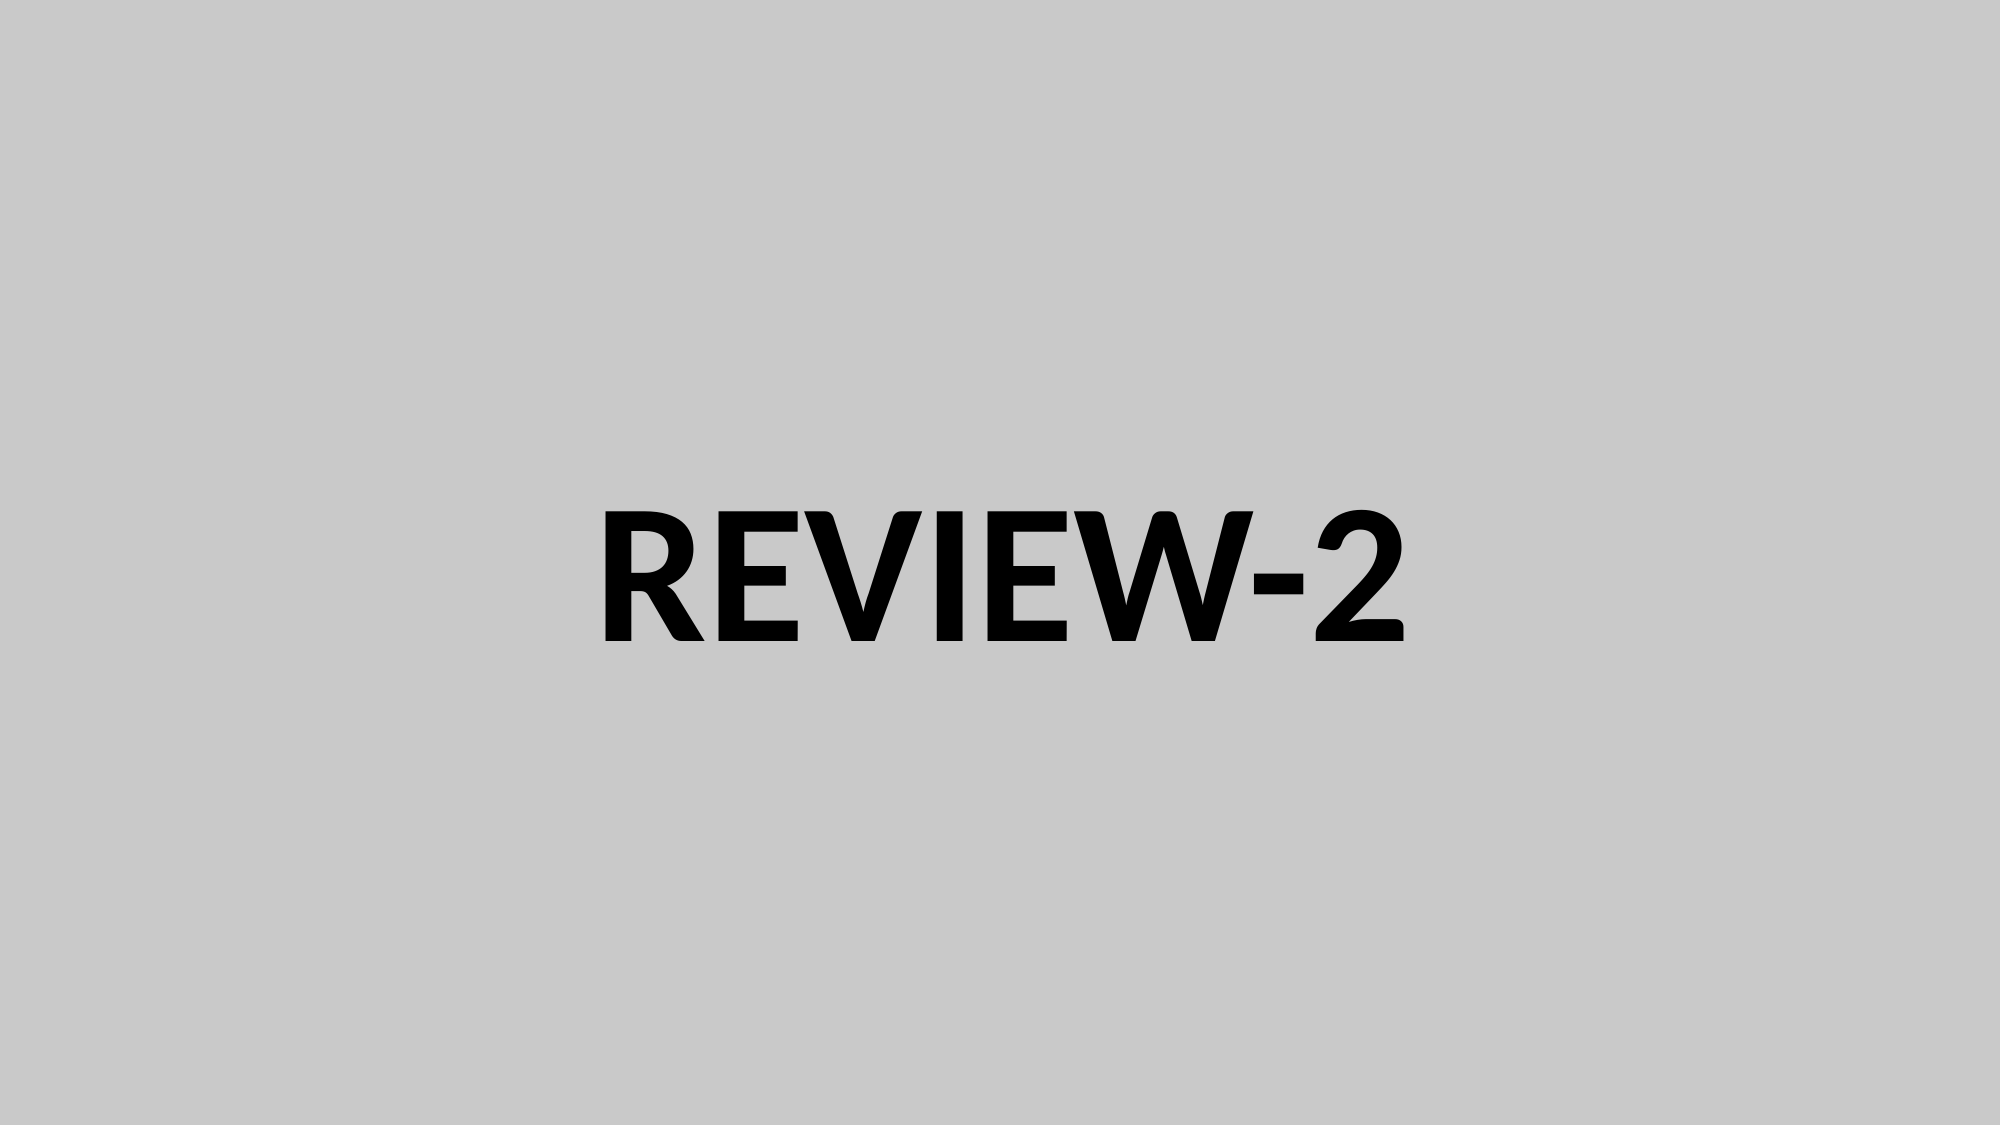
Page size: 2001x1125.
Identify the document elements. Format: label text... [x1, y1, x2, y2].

text_box REVIEW-2 [580, 433, 1498, 689]
